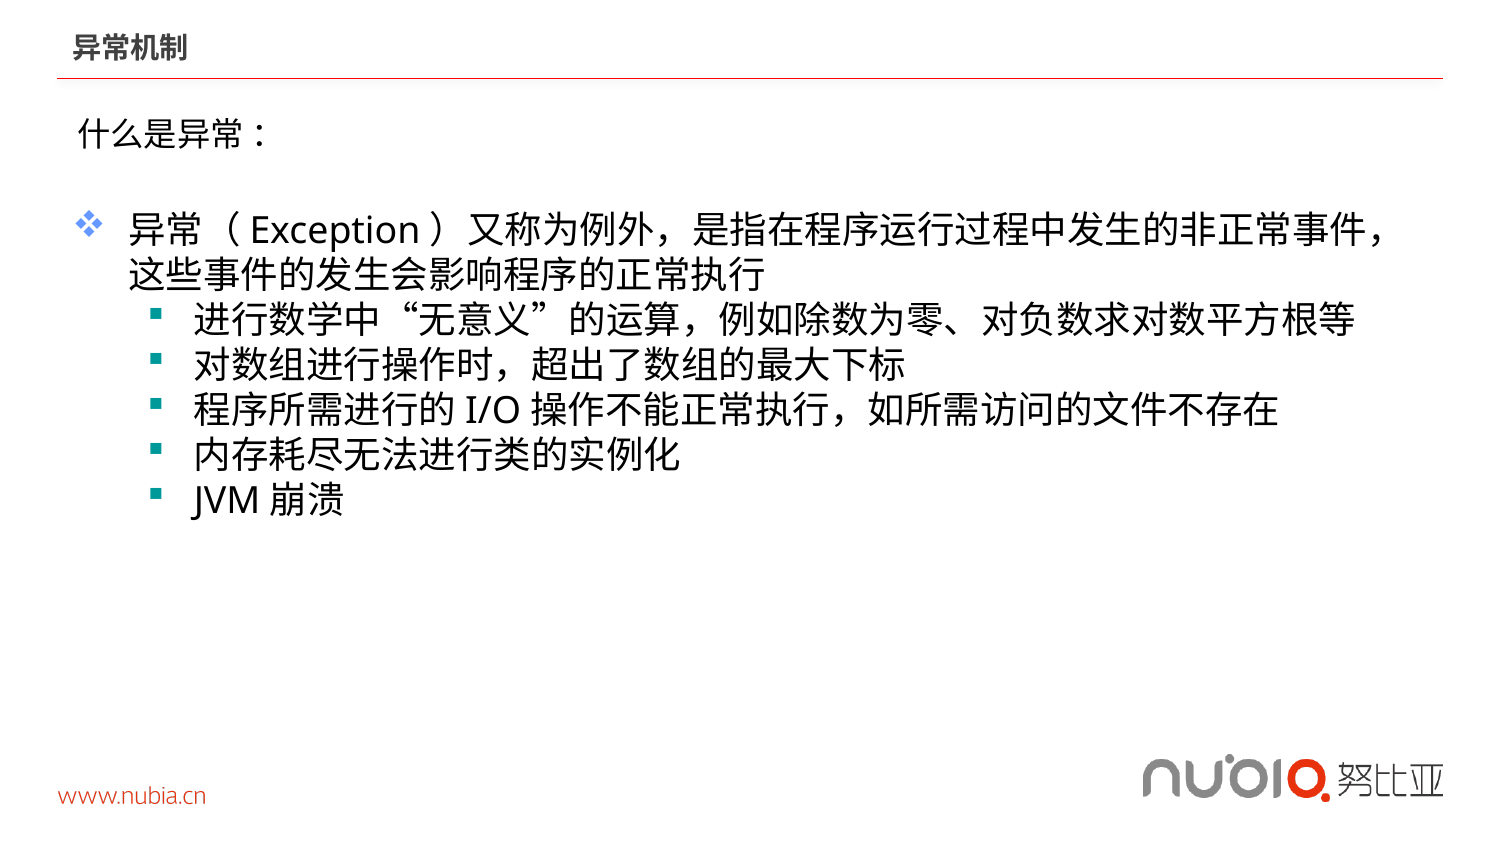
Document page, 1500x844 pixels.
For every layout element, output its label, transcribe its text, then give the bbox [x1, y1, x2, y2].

text_box 异常机制 [57, 24, 714, 69]
picture [56, 783, 206, 809]
text_box 什么是异常 ： [62, 105, 518, 161]
text_box 异常（Exception）又称为例外，是指在程序运行过程中发生的非正常事件，这些事件的发生会影响程序的正常执行 进行数学中“无意义”的运算，例如除数为零、对负数求对数平方根等 对数组进行操作时，超出了数组的最大下标 程序所需进行的I/O操作不能正常执行，如所需访问的文件不存在 内存耗尽无法进行类的实例化 JVM崩溃 [57, 199, 1443, 575]
picture [1142, 754, 1444, 802]
